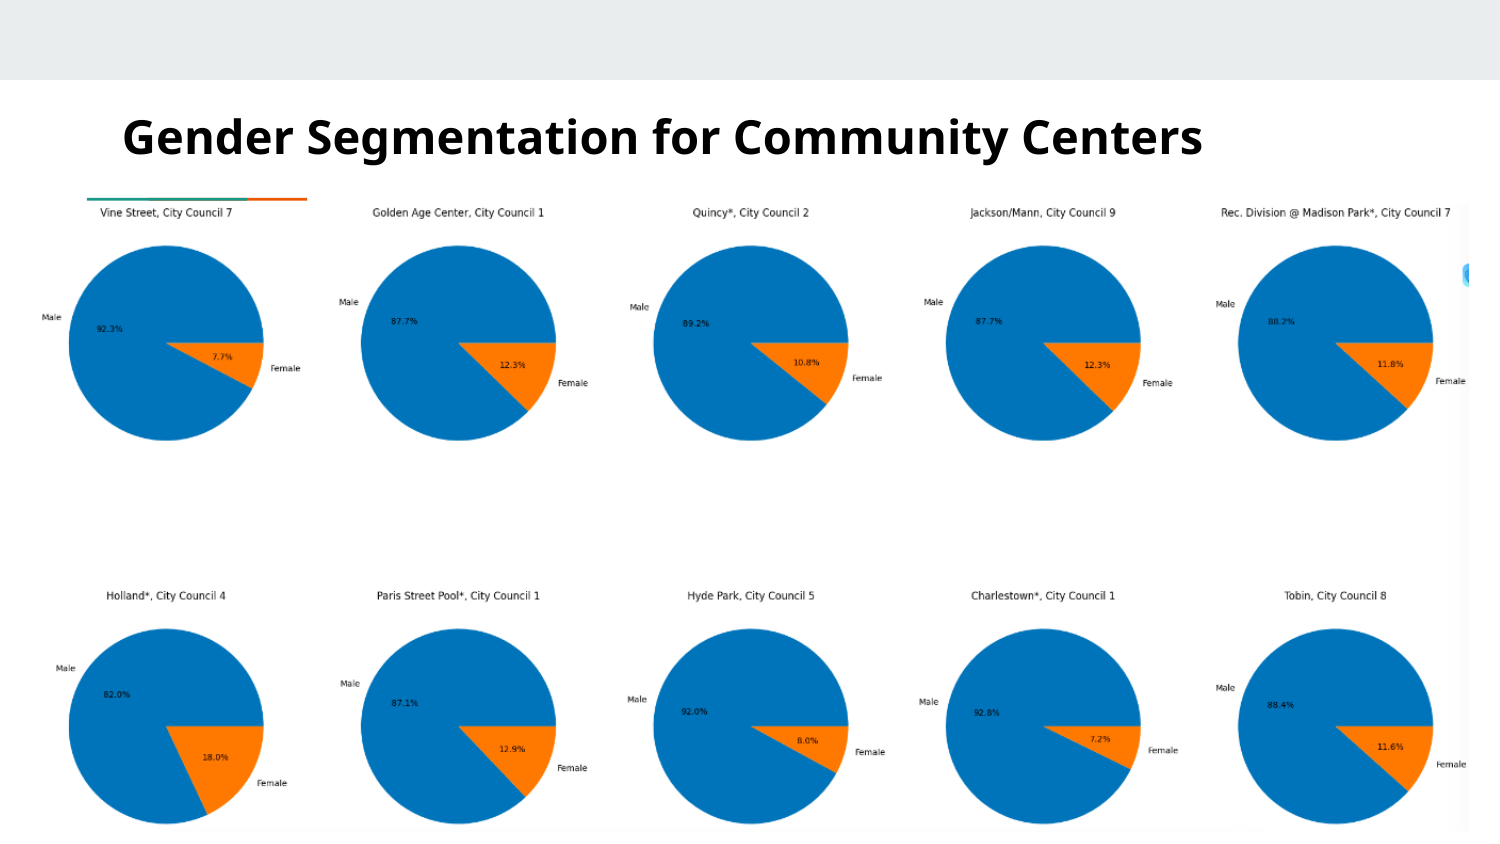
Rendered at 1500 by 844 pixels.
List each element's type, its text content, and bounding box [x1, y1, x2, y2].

picture [37, 204, 1469, 832]
title Gender Segmentation for Community Centers [106, 92, 1369, 181]
